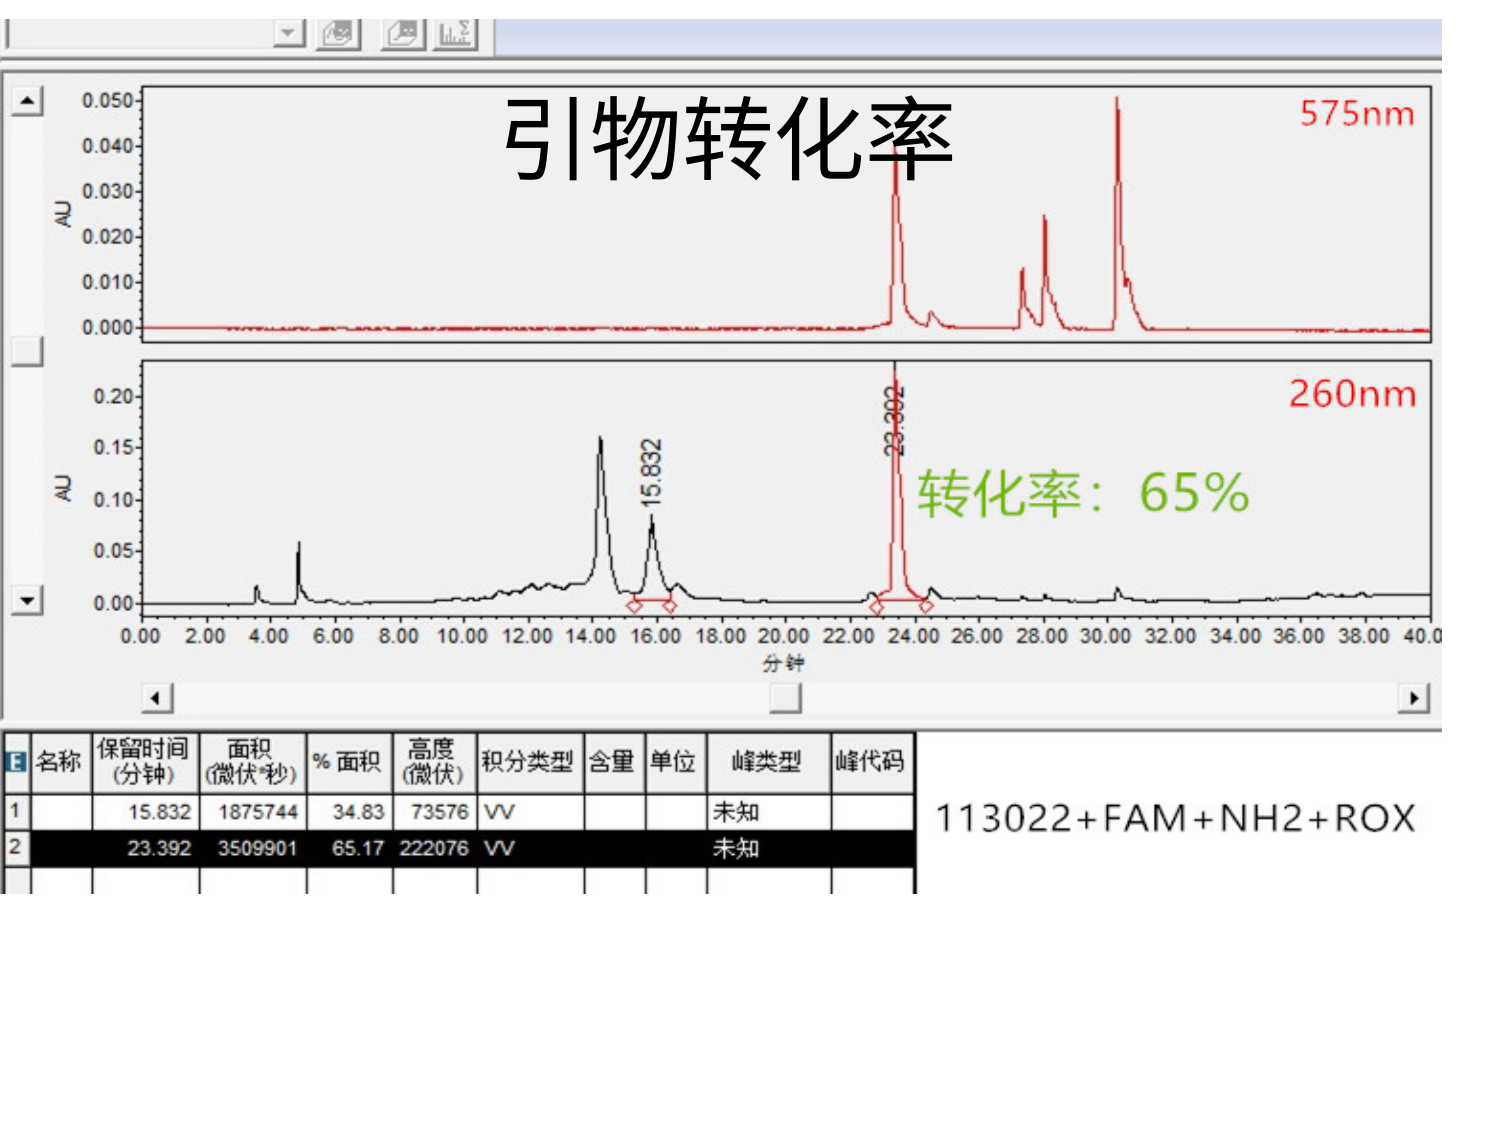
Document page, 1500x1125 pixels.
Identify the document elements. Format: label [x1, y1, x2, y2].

list [0, 18, 1442, 894]
